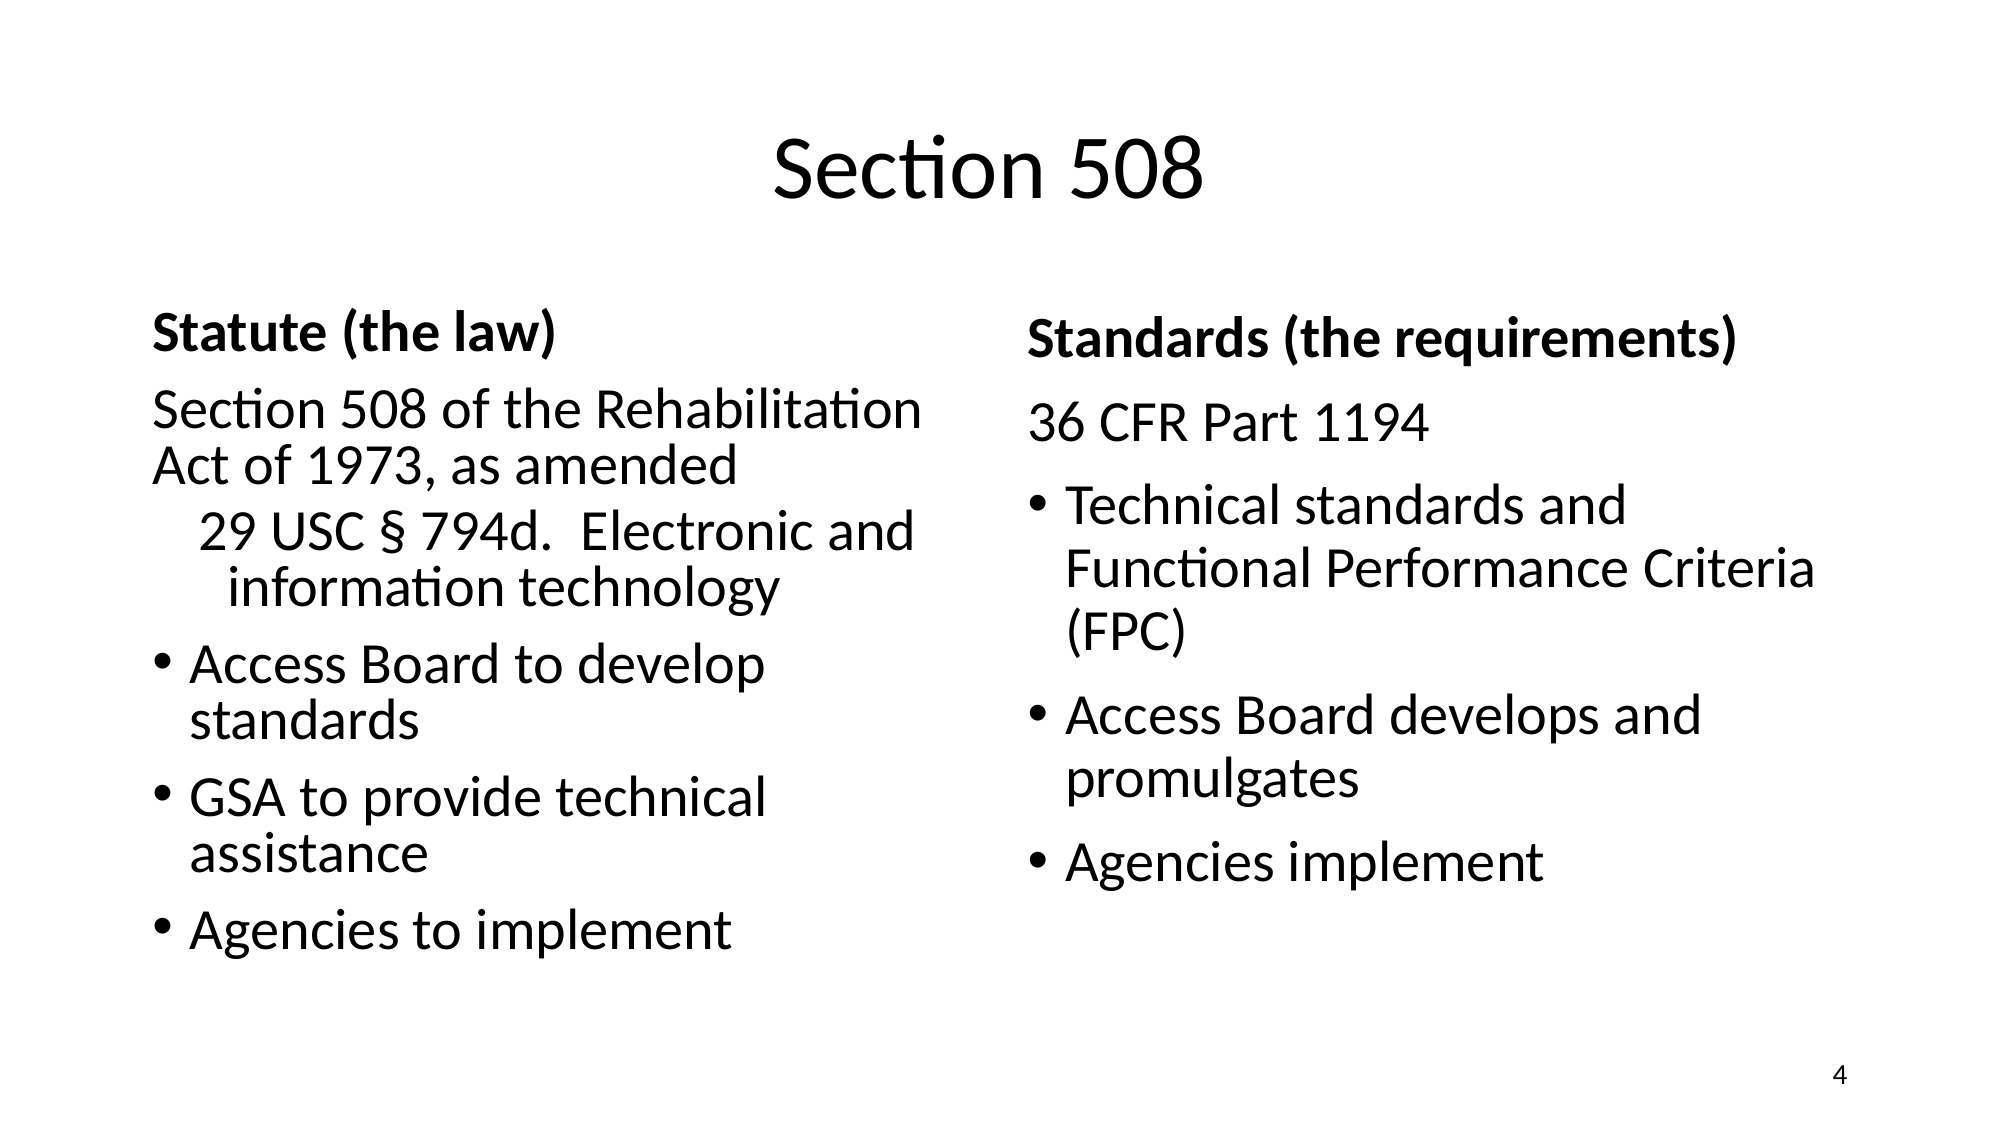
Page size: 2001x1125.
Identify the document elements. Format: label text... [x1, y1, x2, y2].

title Section 508 [137, 59, 1863, 278]
slide_number ‹#› [1412, 1042, 1863, 1103]
list Standards (the requirements) 36 CFR Part 1194 Technical standards and Functional Performance Criteria (FPC) Access Board develops and promulgates Agencies implement [1012, 299, 1863, 1014]
list Statute (the law) Section 508 of the Rehabilitation Act of 1973, as amended 29 USC § 794d. Electronic and information technology Access Board to develop standards GSA to provide technical assistance Agencies to implement [137, 299, 988, 1014]
